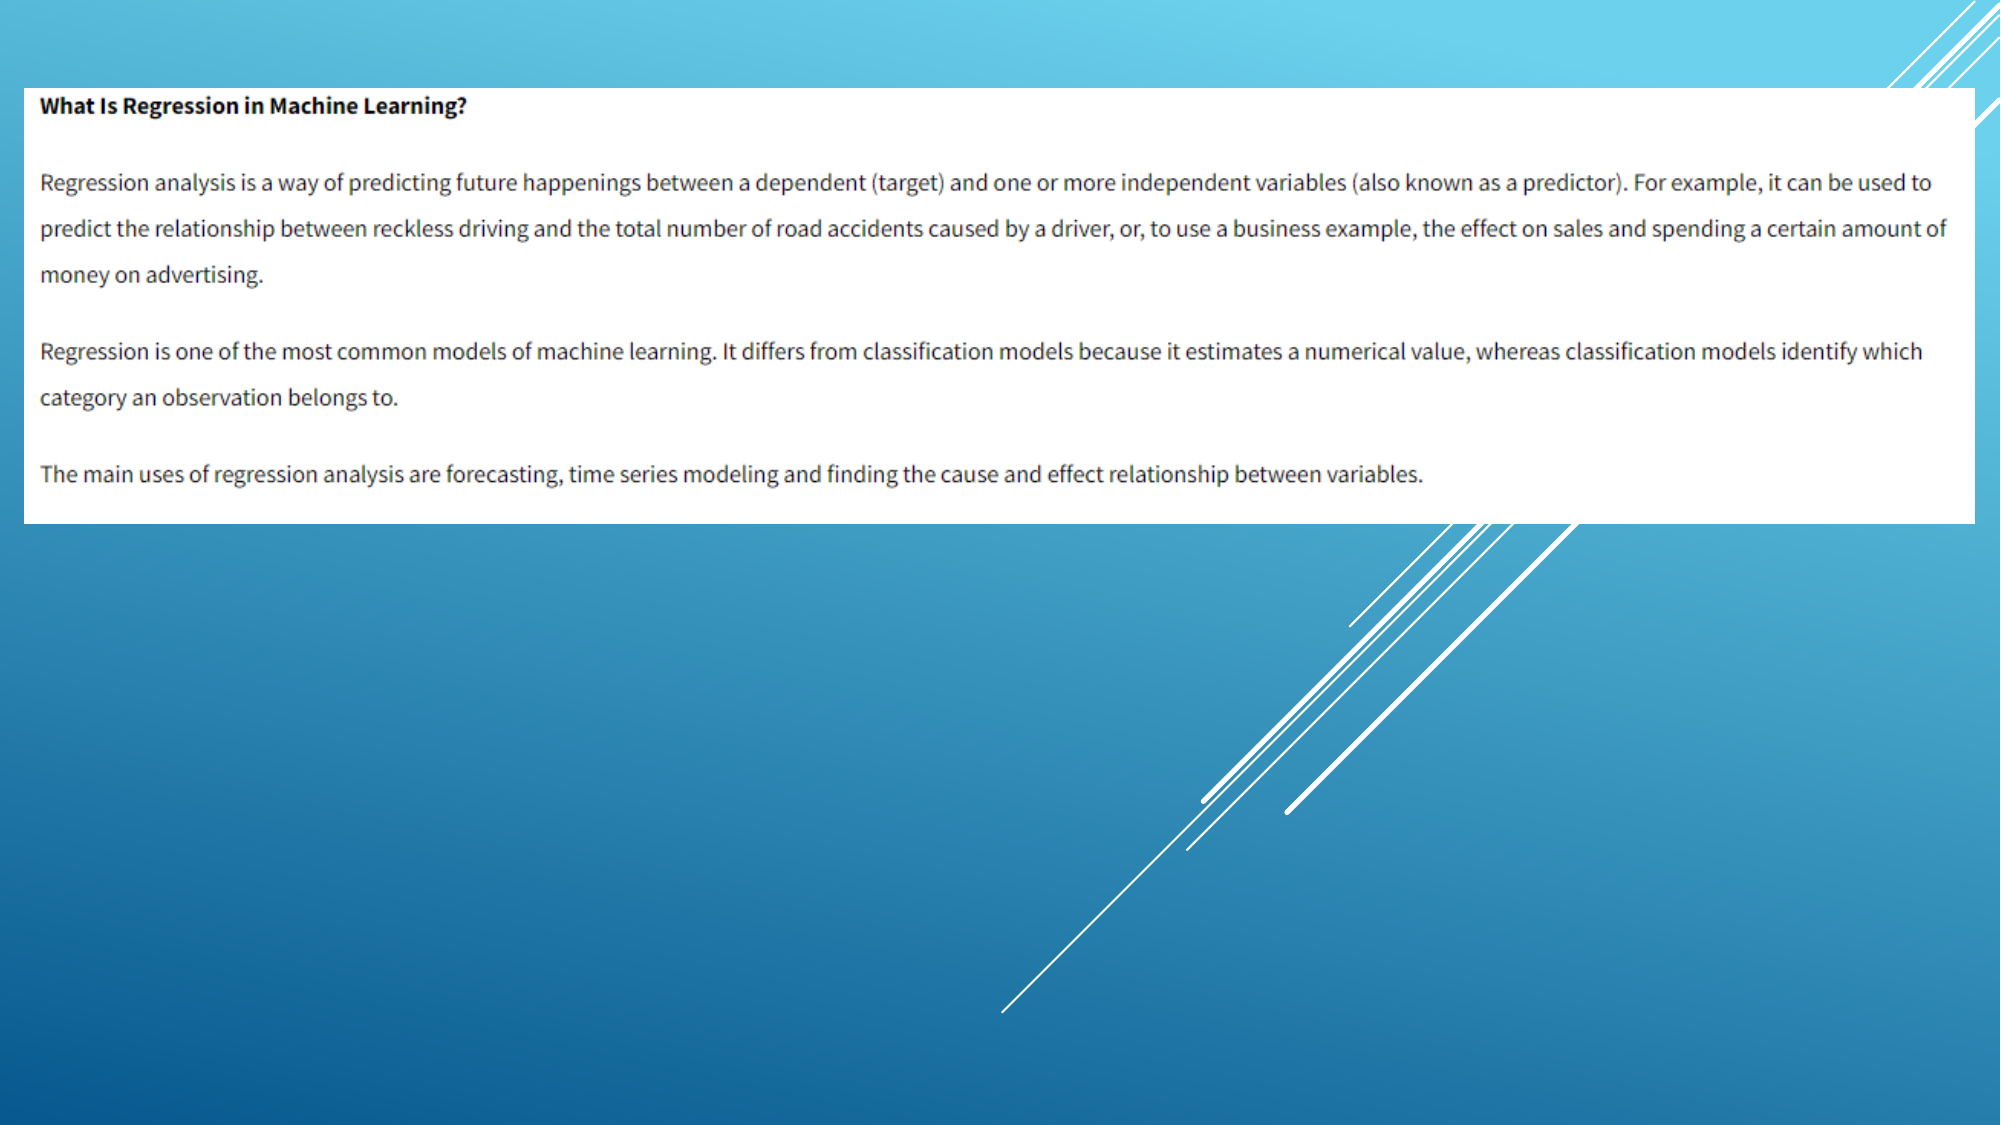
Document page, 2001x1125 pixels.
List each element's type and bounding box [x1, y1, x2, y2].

picture [24, 88, 1976, 524]
